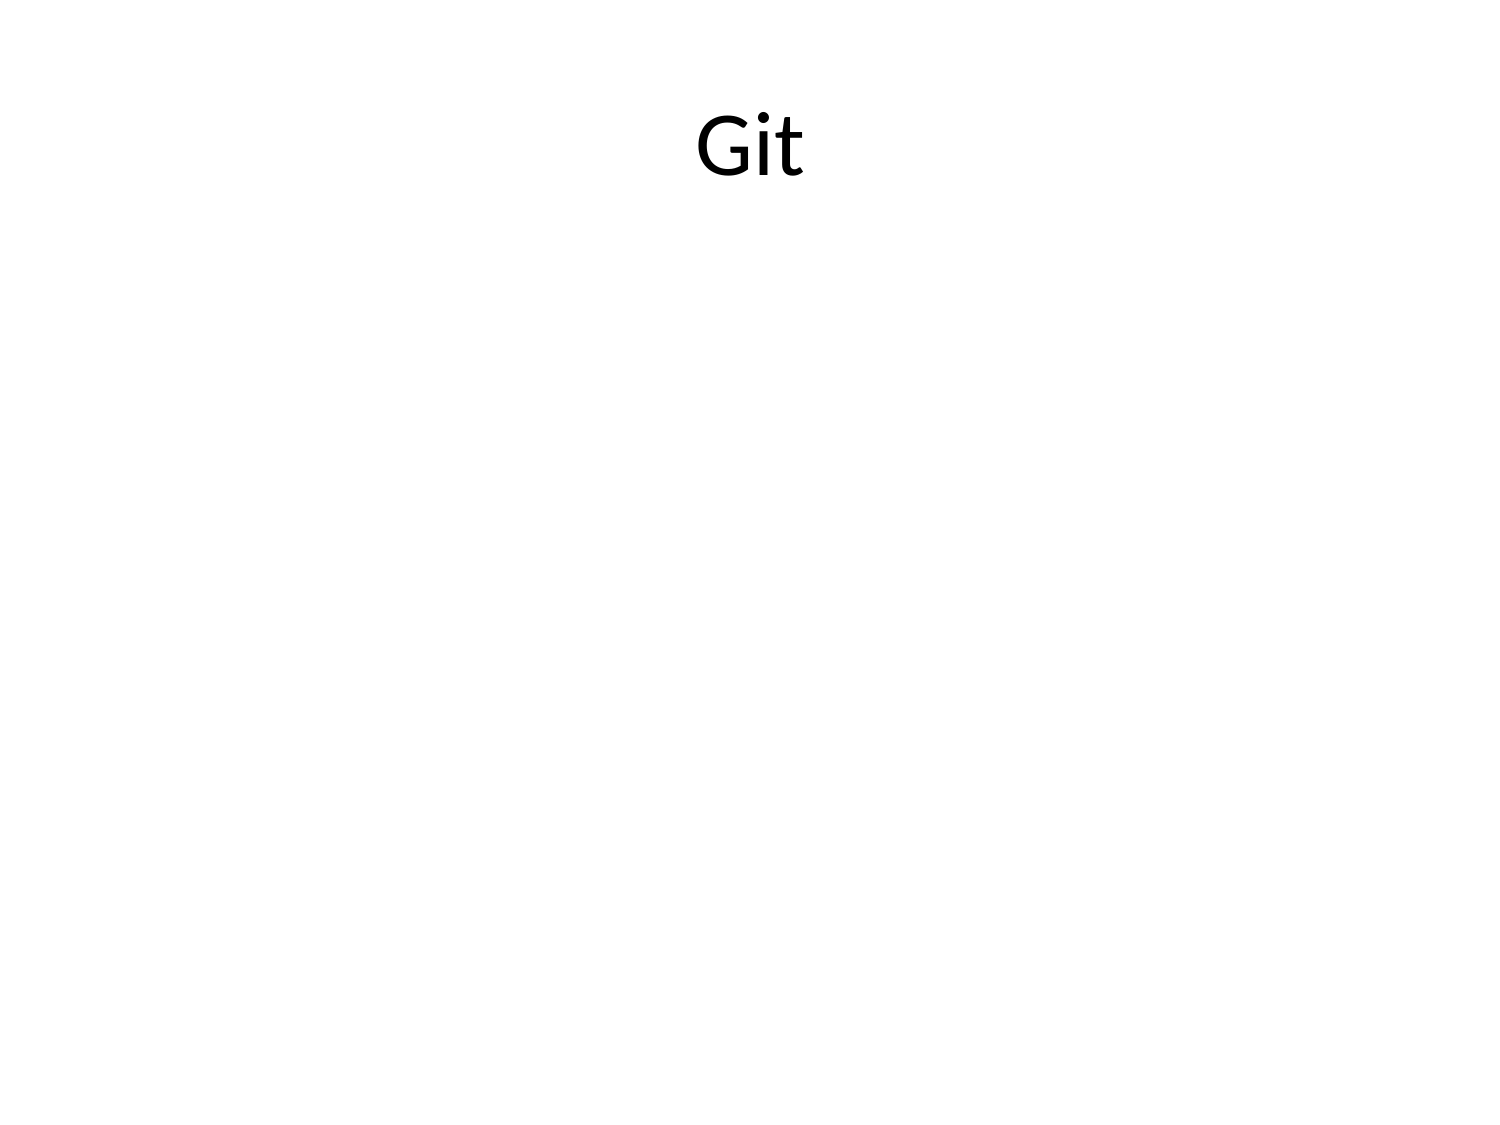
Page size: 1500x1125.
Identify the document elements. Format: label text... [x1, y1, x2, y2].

title Git [75, 45, 1425, 233]
